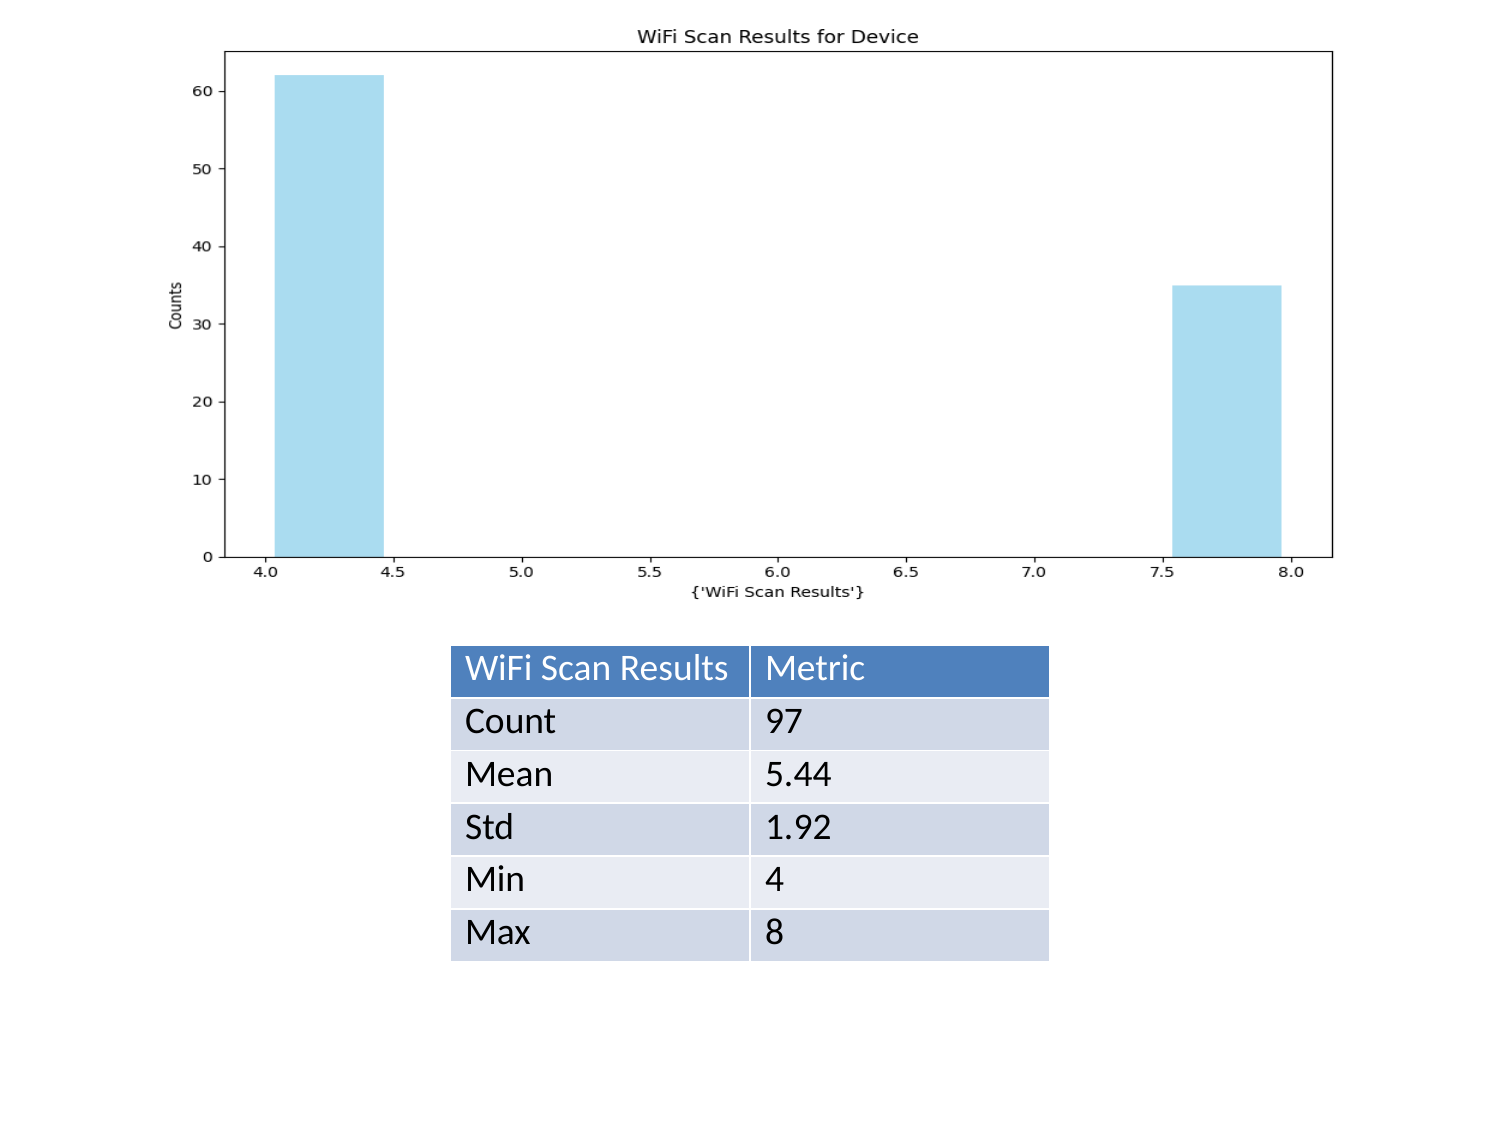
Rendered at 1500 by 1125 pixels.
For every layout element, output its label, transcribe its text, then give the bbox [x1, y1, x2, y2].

table_cell 97 [751, 699, 1049, 750]
table_cell 8 [751, 910, 1049, 961]
table_cell 5.44 [751, 751, 1049, 802]
table_cell Count [451, 699, 749, 750]
table_cell Mean [451, 751, 749, 802]
table_cell Std [451, 804, 749, 855]
table_cell 4 [751, 857, 1049, 908]
picture [149, 14, 1351, 616]
table_header WiFi Scan Results [451, 646, 749, 697]
table_header Metric [751, 646, 1049, 697]
table_cell Max [451, 910, 749, 961]
table_cell Min [451, 857, 749, 908]
table_cell 1.92 [751, 804, 1049, 855]
